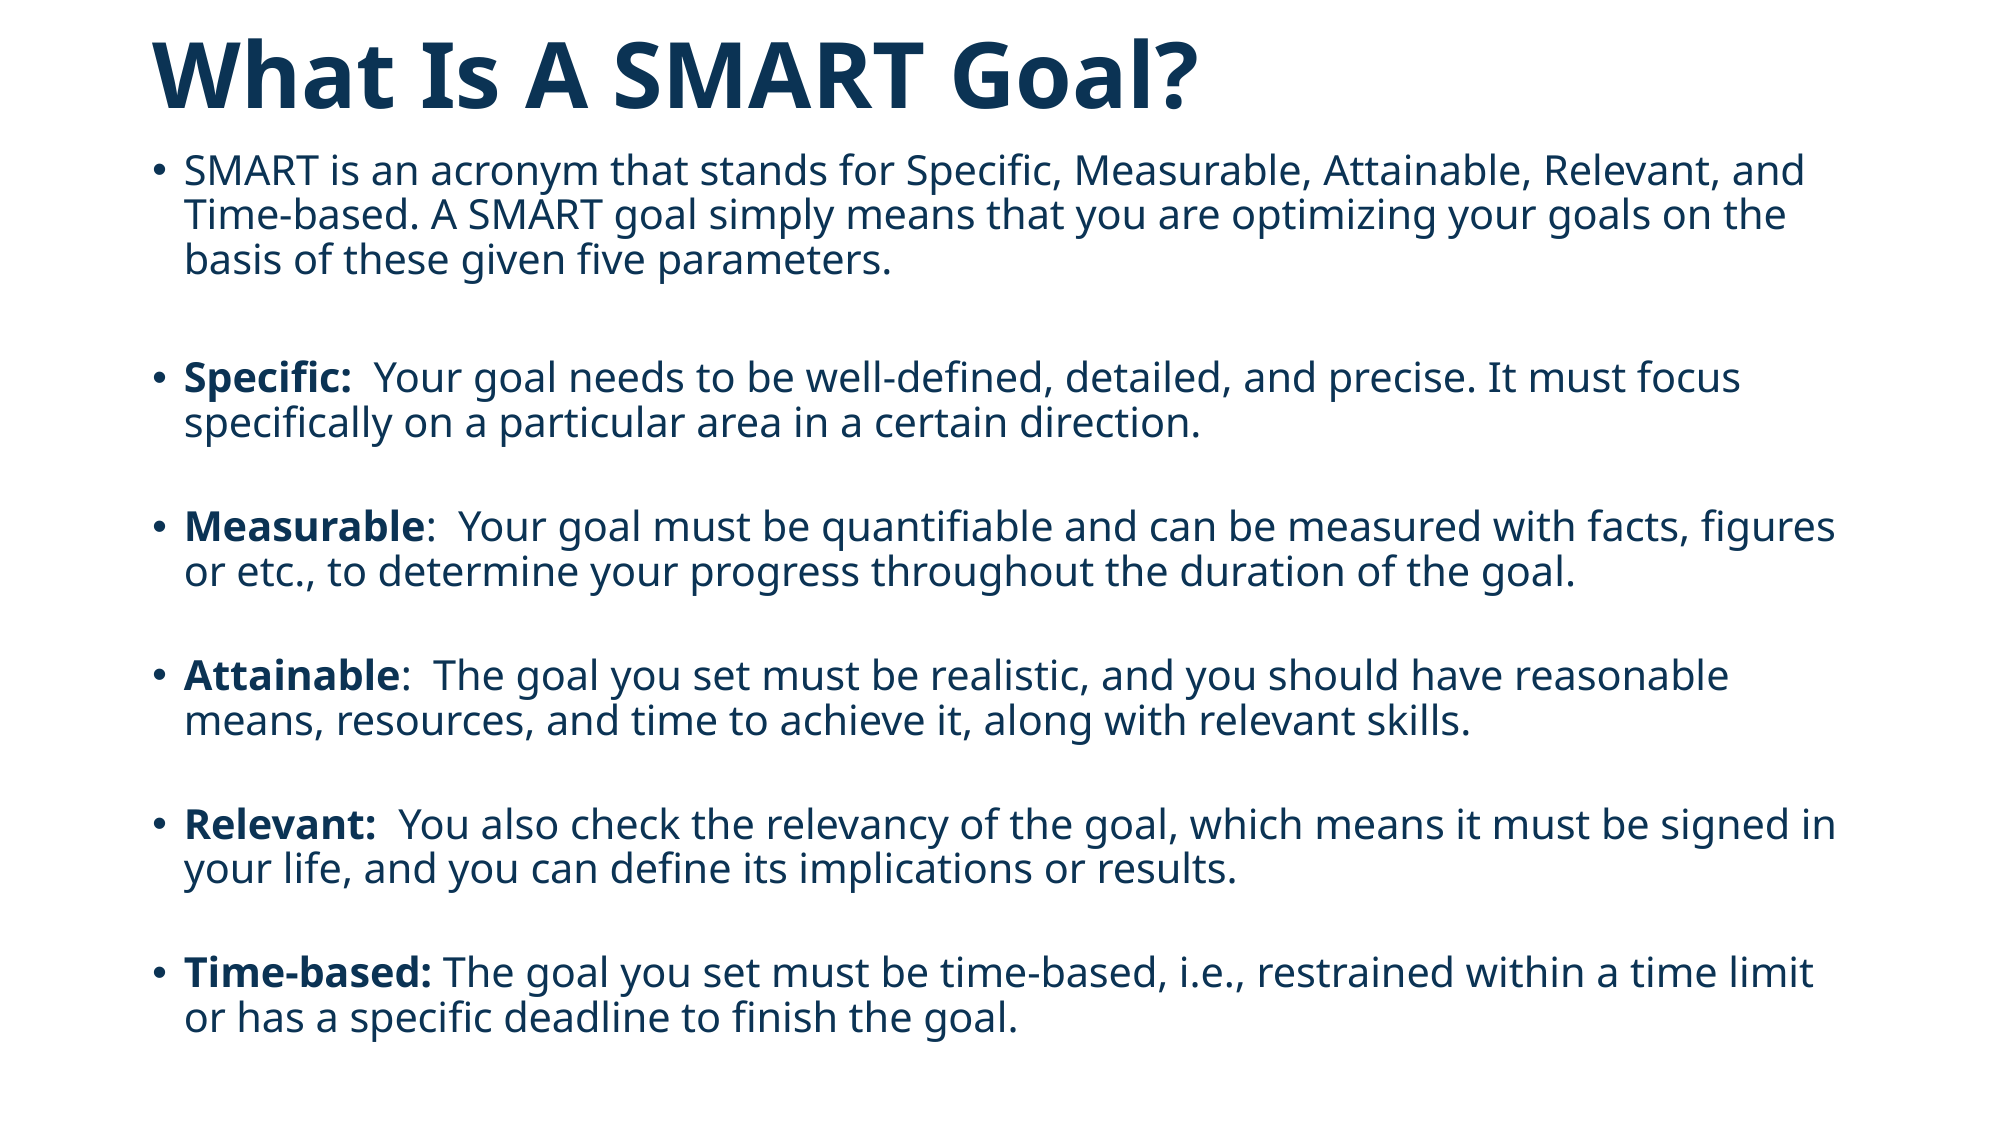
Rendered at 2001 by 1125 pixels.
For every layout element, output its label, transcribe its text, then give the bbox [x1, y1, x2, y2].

list SMART is an acronym that stands for Specific, Measurable, Attainable, Relevant, and Time-based. A SMART goal simply means that you are optimizing your goals on the basis of these given five parameters. Specific: Your goal needs to be well-defined, detailed, and precise. It must focus specifically on a particular area in a certain direction. Measurable: Your goal must be quantifiable and can be measured with facts, figures or etc., to determine your progress throughout the duration of the goal. Attainable: The goal you set must be realistic, and you should have reasonable means, resources, and time to achieve it, along with relevant skills. Relevant: You also check the relevancy of the goal, which means it must be signed in your life, and you can define its implications or results. Time-based: The goal you set must be time-based, i.e., restrained within a time limit or has a specific deadline to finish the goal. [137, 141, 1863, 1050]
title What Is A SMART Goal? [137, 0, 1863, 141]
